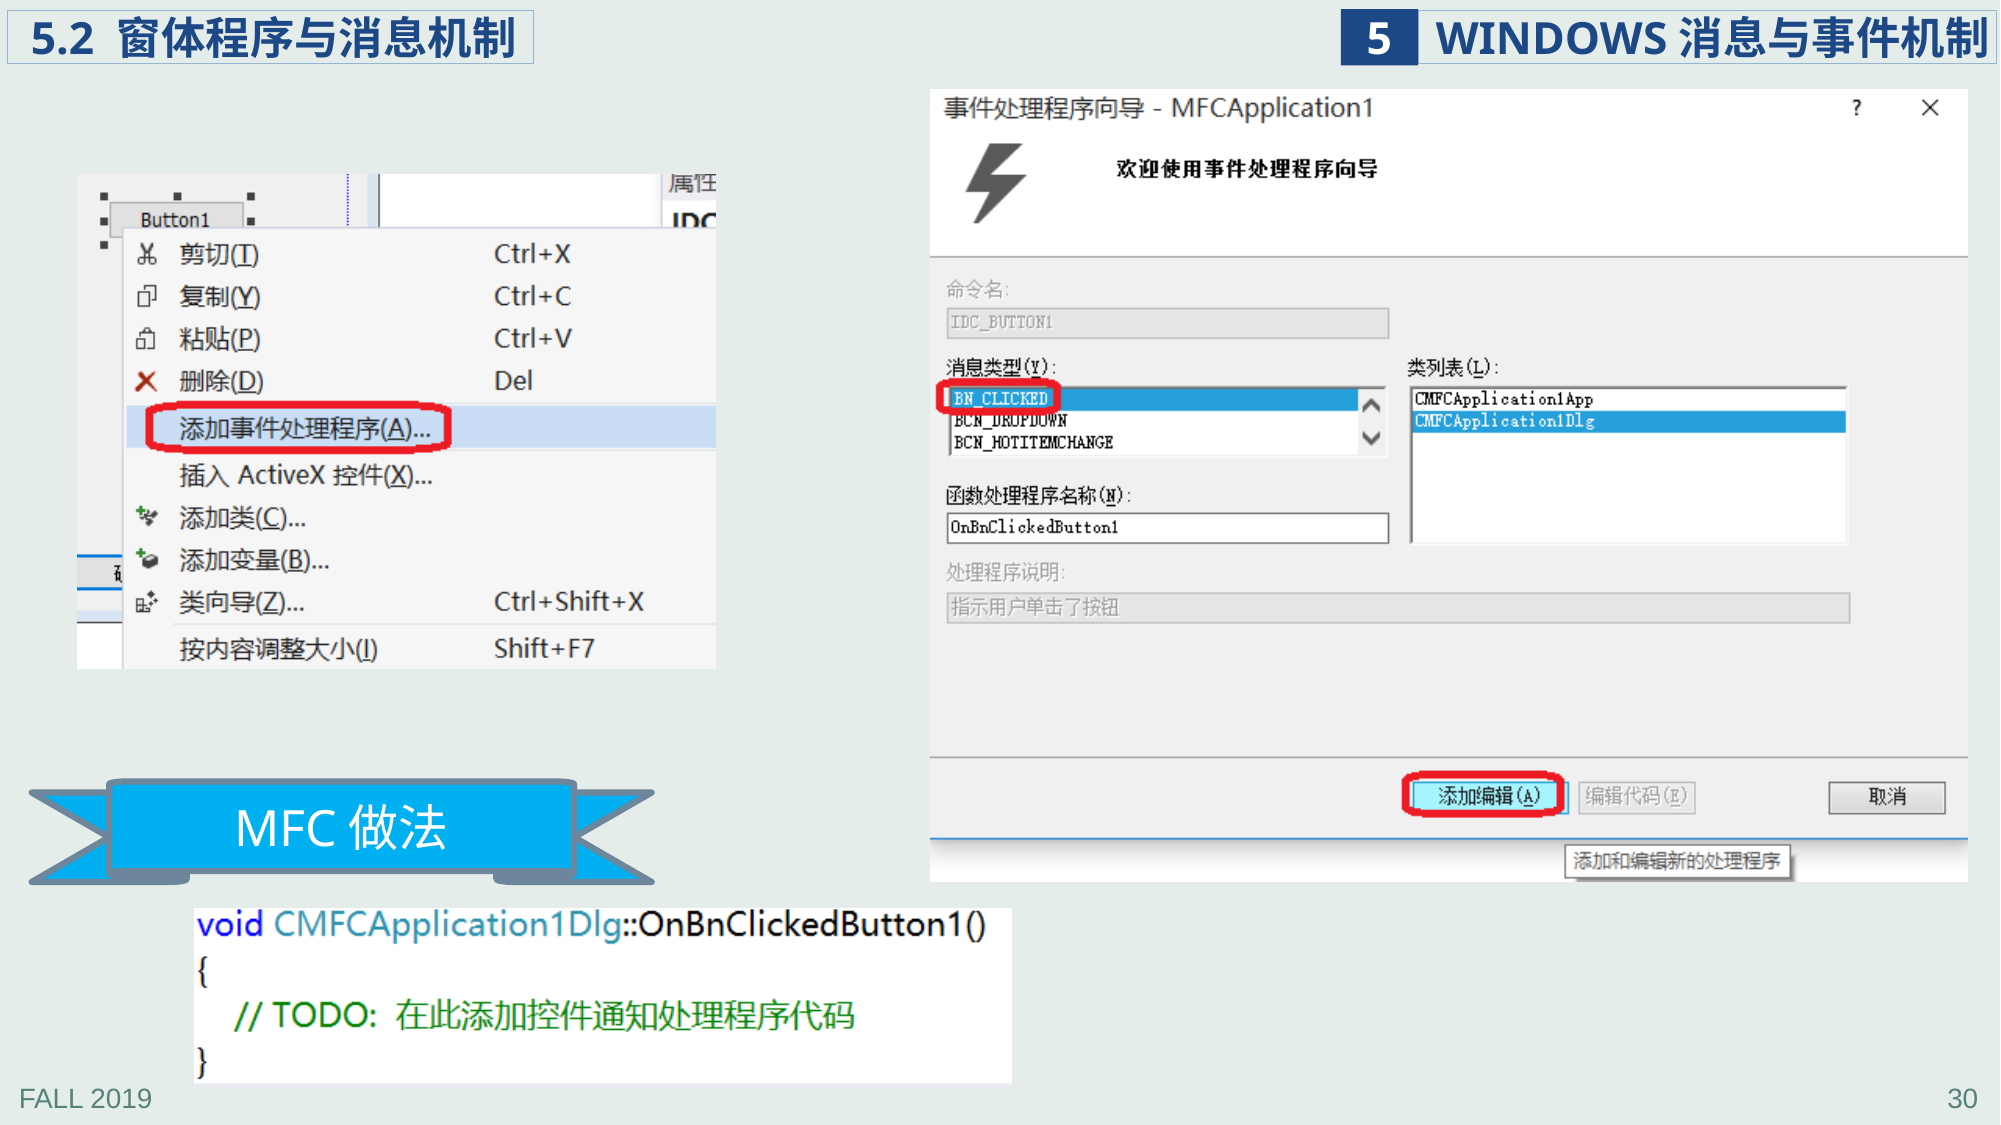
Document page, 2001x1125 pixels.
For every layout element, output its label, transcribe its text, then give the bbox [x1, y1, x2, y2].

picture [194, 908, 1013, 1087]
picture [930, 89, 1969, 883]
text_box MFC做法 [29, 779, 654, 885]
picture [76, 174, 717, 669]
